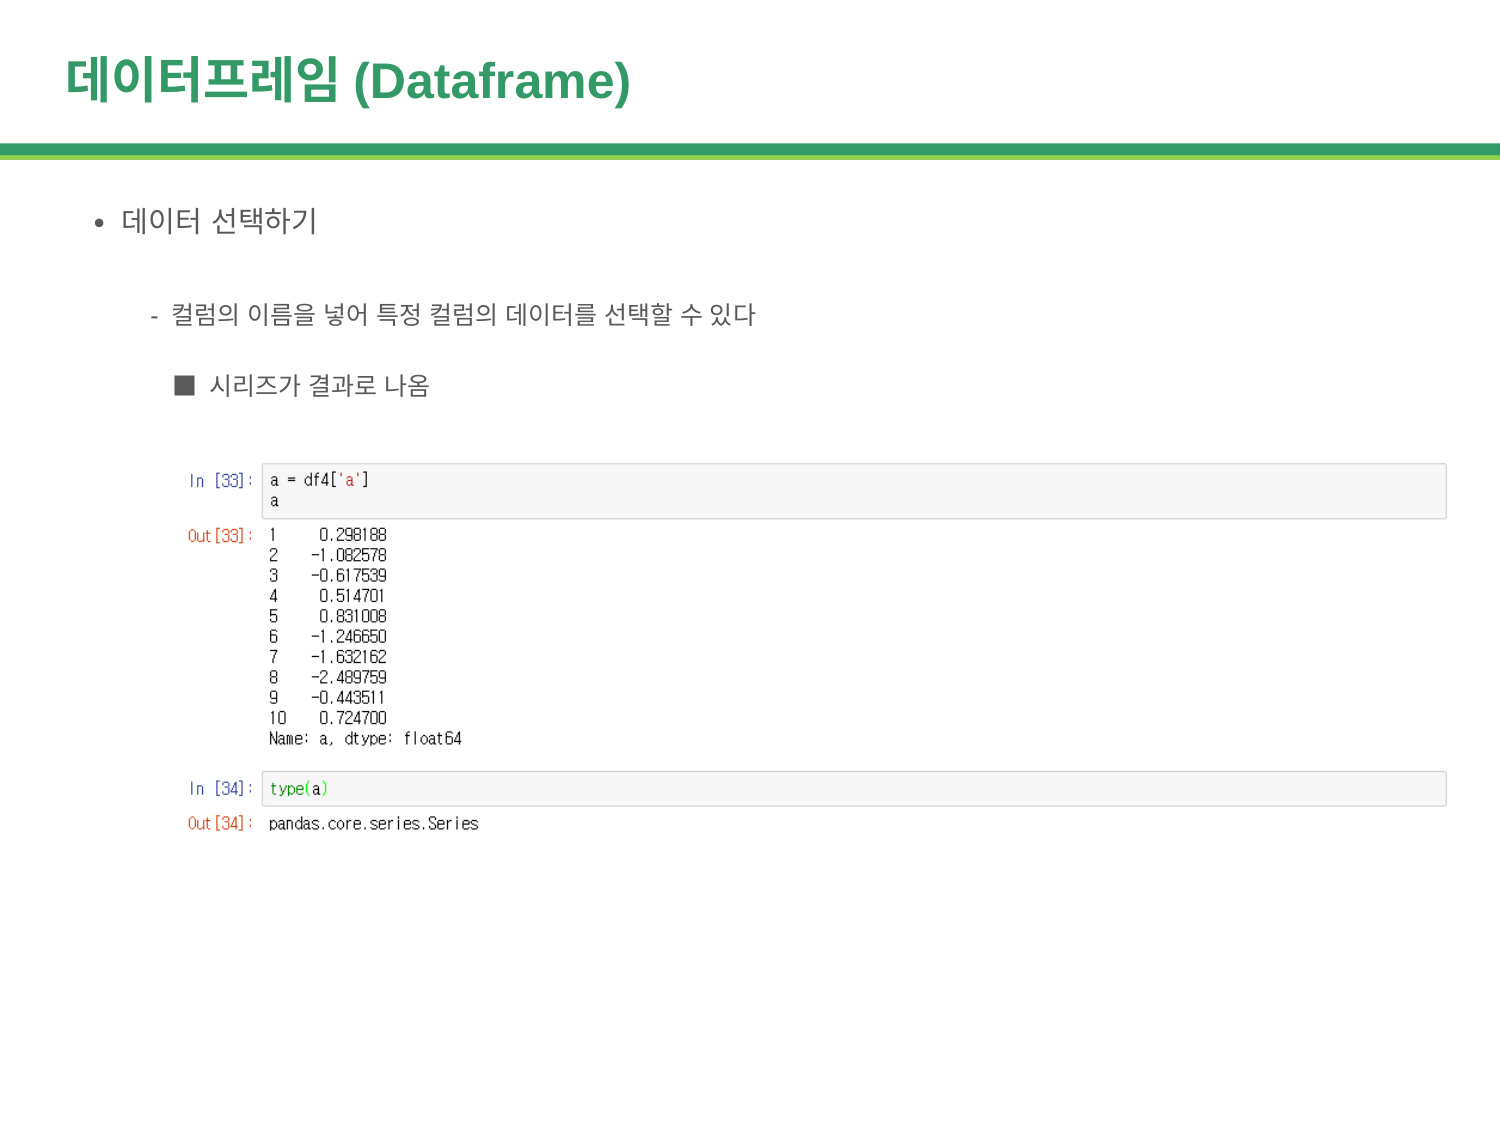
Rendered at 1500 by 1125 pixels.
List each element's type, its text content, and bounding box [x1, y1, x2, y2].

text_box - 컬럼의 이름을 넣어 특정 컬럼의 데이터를 선택할 수 있다 [135, 292, 1472, 338]
text_box 데이터프레임(Dataframe) [50, 41, 647, 116]
text_box [0, 141, 1500, 157]
picture [165, 455, 1459, 838]
text_box [0, 157, 1500, 162]
text_box ■ 시리즈가 결과로 나옴 [158, 363, 1495, 409]
text_box ∙ 데이터 선택하기 [75, 196, 1412, 246]
